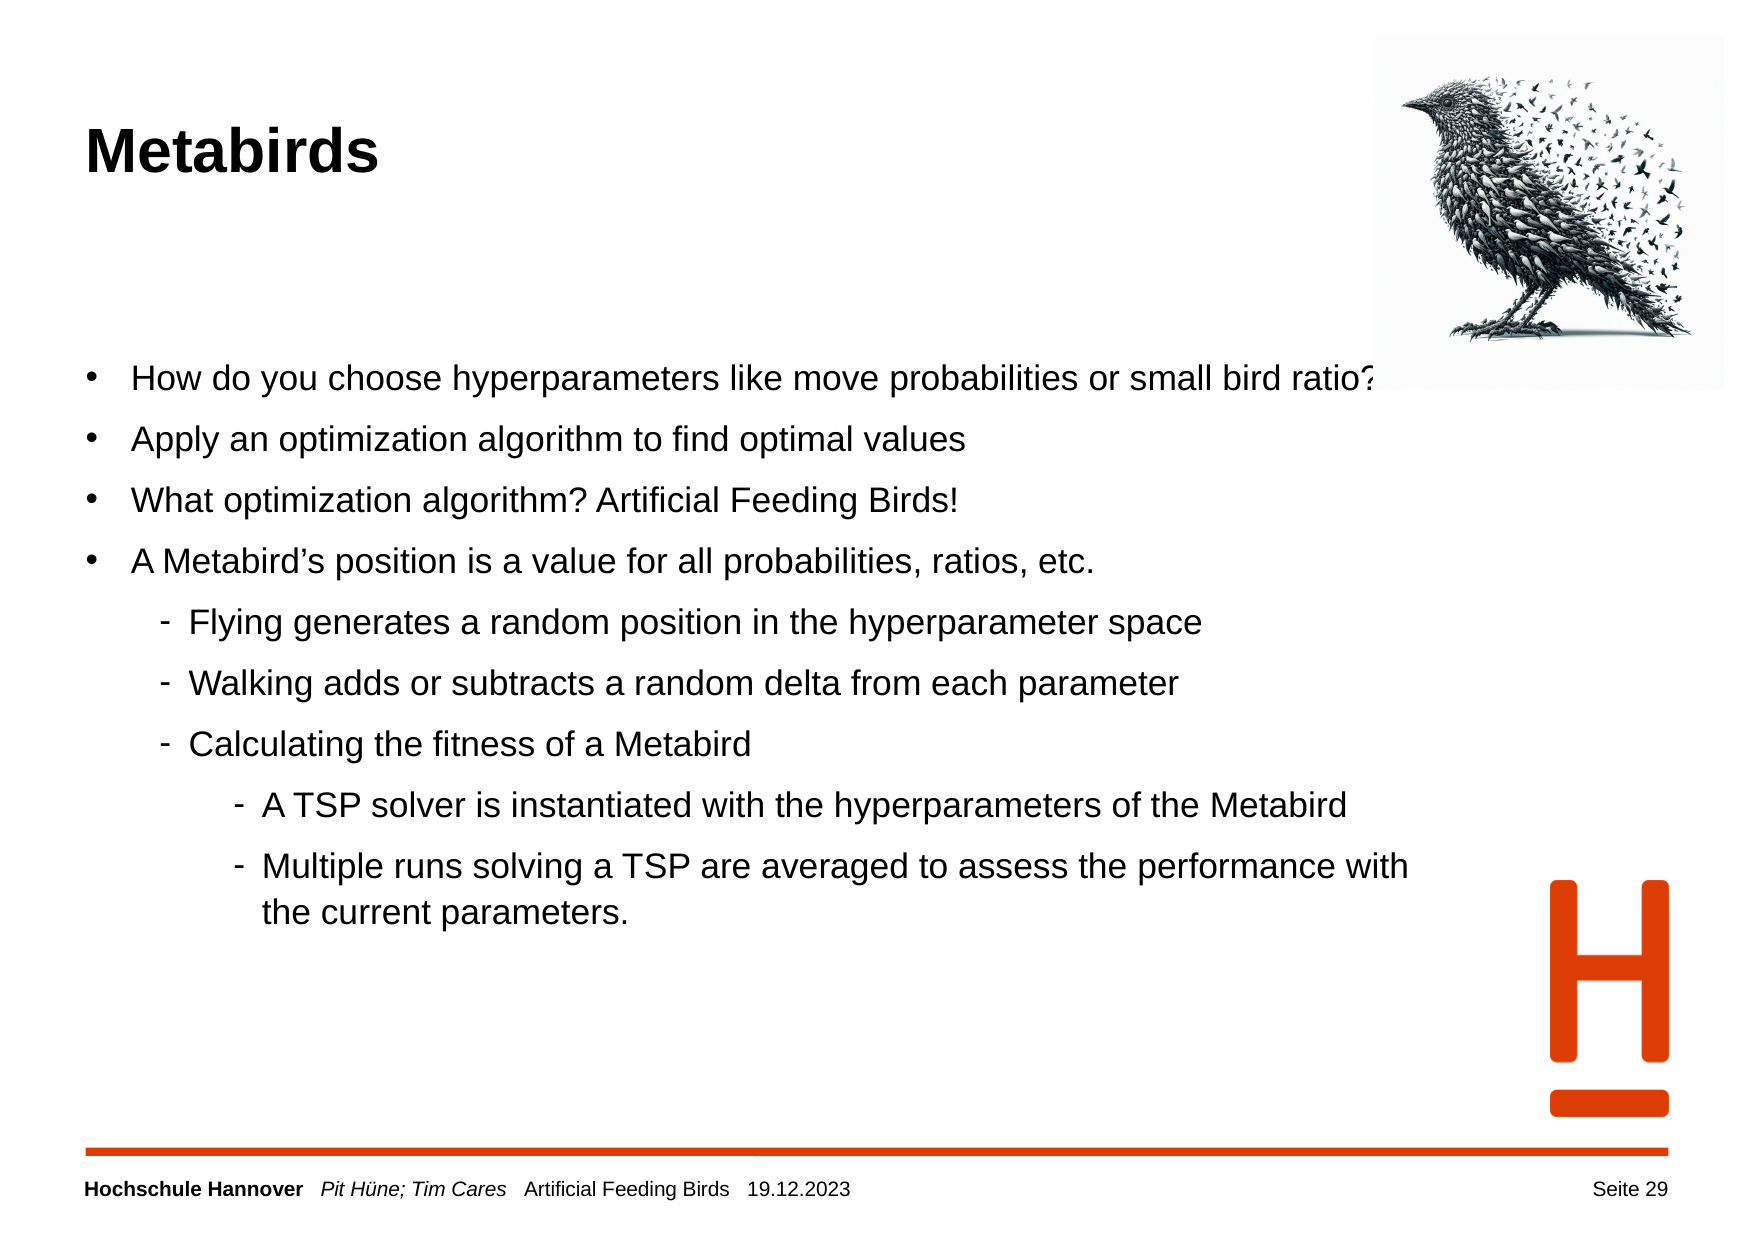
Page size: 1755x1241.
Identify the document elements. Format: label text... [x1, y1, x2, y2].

slide_number Seite 29 [1467, 1175, 1669, 1213]
picture [1372, 38, 1725, 390]
title Metabirds [85, 110, 1367, 266]
text_box How do you choose hyperparameters like move probabilities or small bird ratio? Apply an optimization algorithm to find optimal values What optimization algorithm? Artificial Feeding Birds! A Metabird’s position is a value for all probabilities, ratios, etc. Flying generates a random position in the hyperparameter space Walking adds or subtracts a random delta from each parameter Calculating the fitness of a Metabird A TSP solver is instantiated with the hyperparameters of the Metabird Multiple runs solving a TSP are averaged to assess the performance with the current parameters. [85, 350, 1468, 1093]
picture [1550, 880, 1669, 1117]
